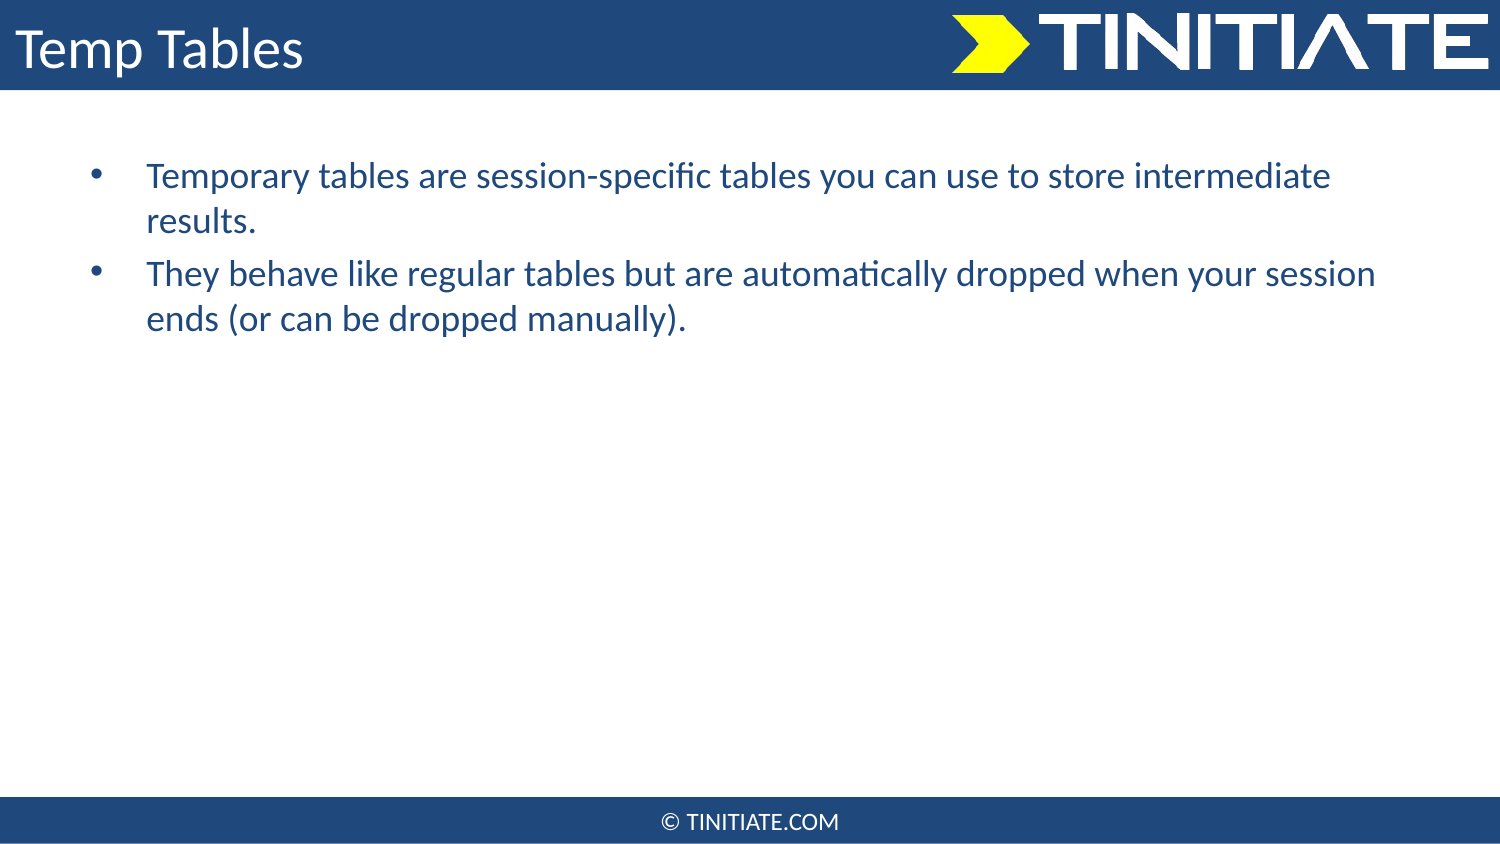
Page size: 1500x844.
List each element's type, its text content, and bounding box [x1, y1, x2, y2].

text_box Temp Tables [0, 0, 1500, 91]
picture [945, 8, 1500, 82]
list Temporary tables are session-specific tables you can use to store intermediate results. They behave like regular tables but are automatically dropped when your session ends (or can be dropped manually). [75, 143, 1425, 701]
text_box © TINITIATE.COM [0, 797, 1500, 844]
